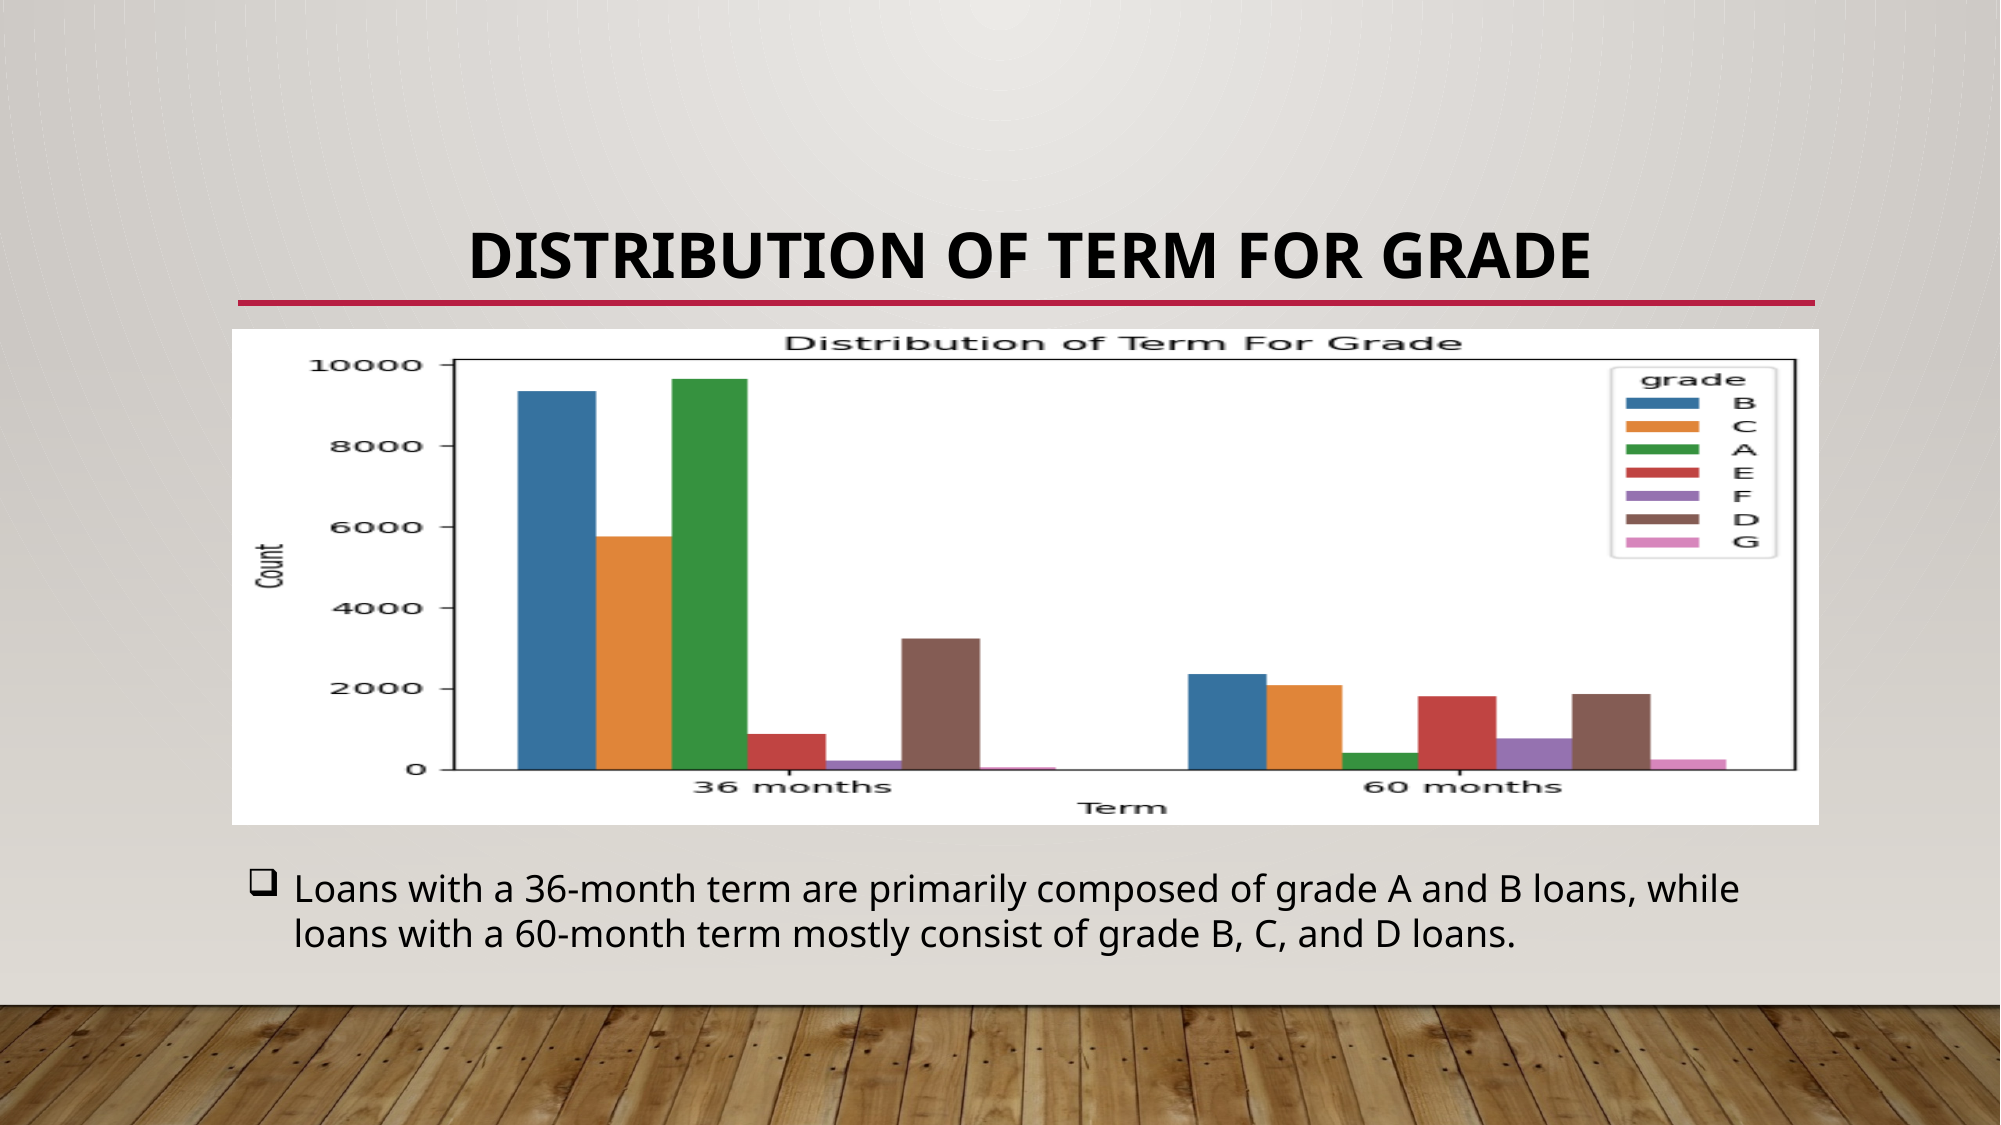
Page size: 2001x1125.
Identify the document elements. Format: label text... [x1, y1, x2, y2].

picture [231, 329, 1819, 825]
text_box [1101, 825, 1802, 857]
text_box Loans with a 36-month term are primarily composed of grade A and B loans, while loans with a 60-month term mostly consist of grade B, C, and D loans. [232, 857, 1819, 963]
picture [0, 1005, 2000, 1125]
text_box [1101, 963, 1802, 1074]
title Distribution of Term For Grade [243, 216, 1819, 300]
